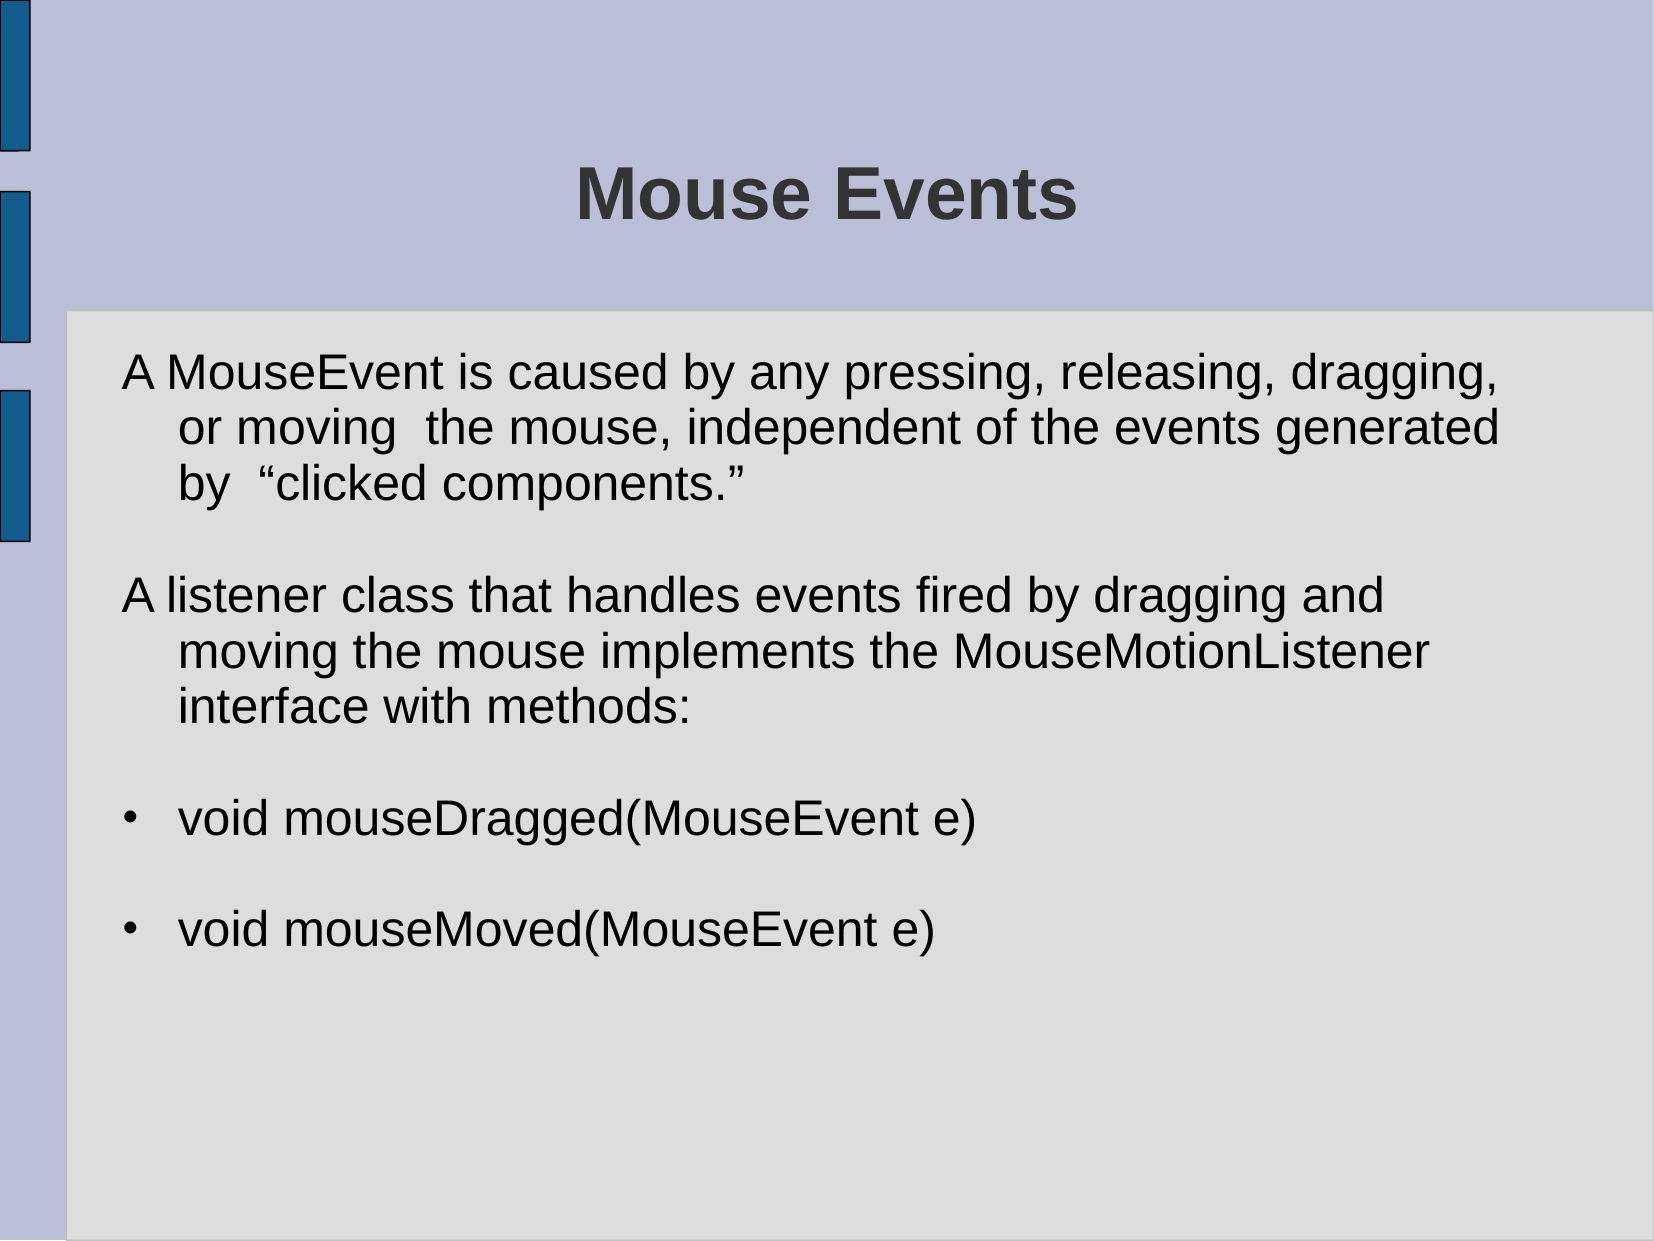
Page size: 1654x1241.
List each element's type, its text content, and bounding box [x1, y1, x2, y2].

title Mouse Events [121, 90, 1534, 299]
list A MouseEvent is caused by any pressing, releasing, dragging, or moving the mouse, independent of the events generated by “clicked components.” A listener class that handles events fired by dragging and moving the mouse implements the MouseMotionListener interface with methods: void mouseDragged(MouseEvent e) void mouseMoved(MouseEvent e) [121, 344, 1534, 1126]
